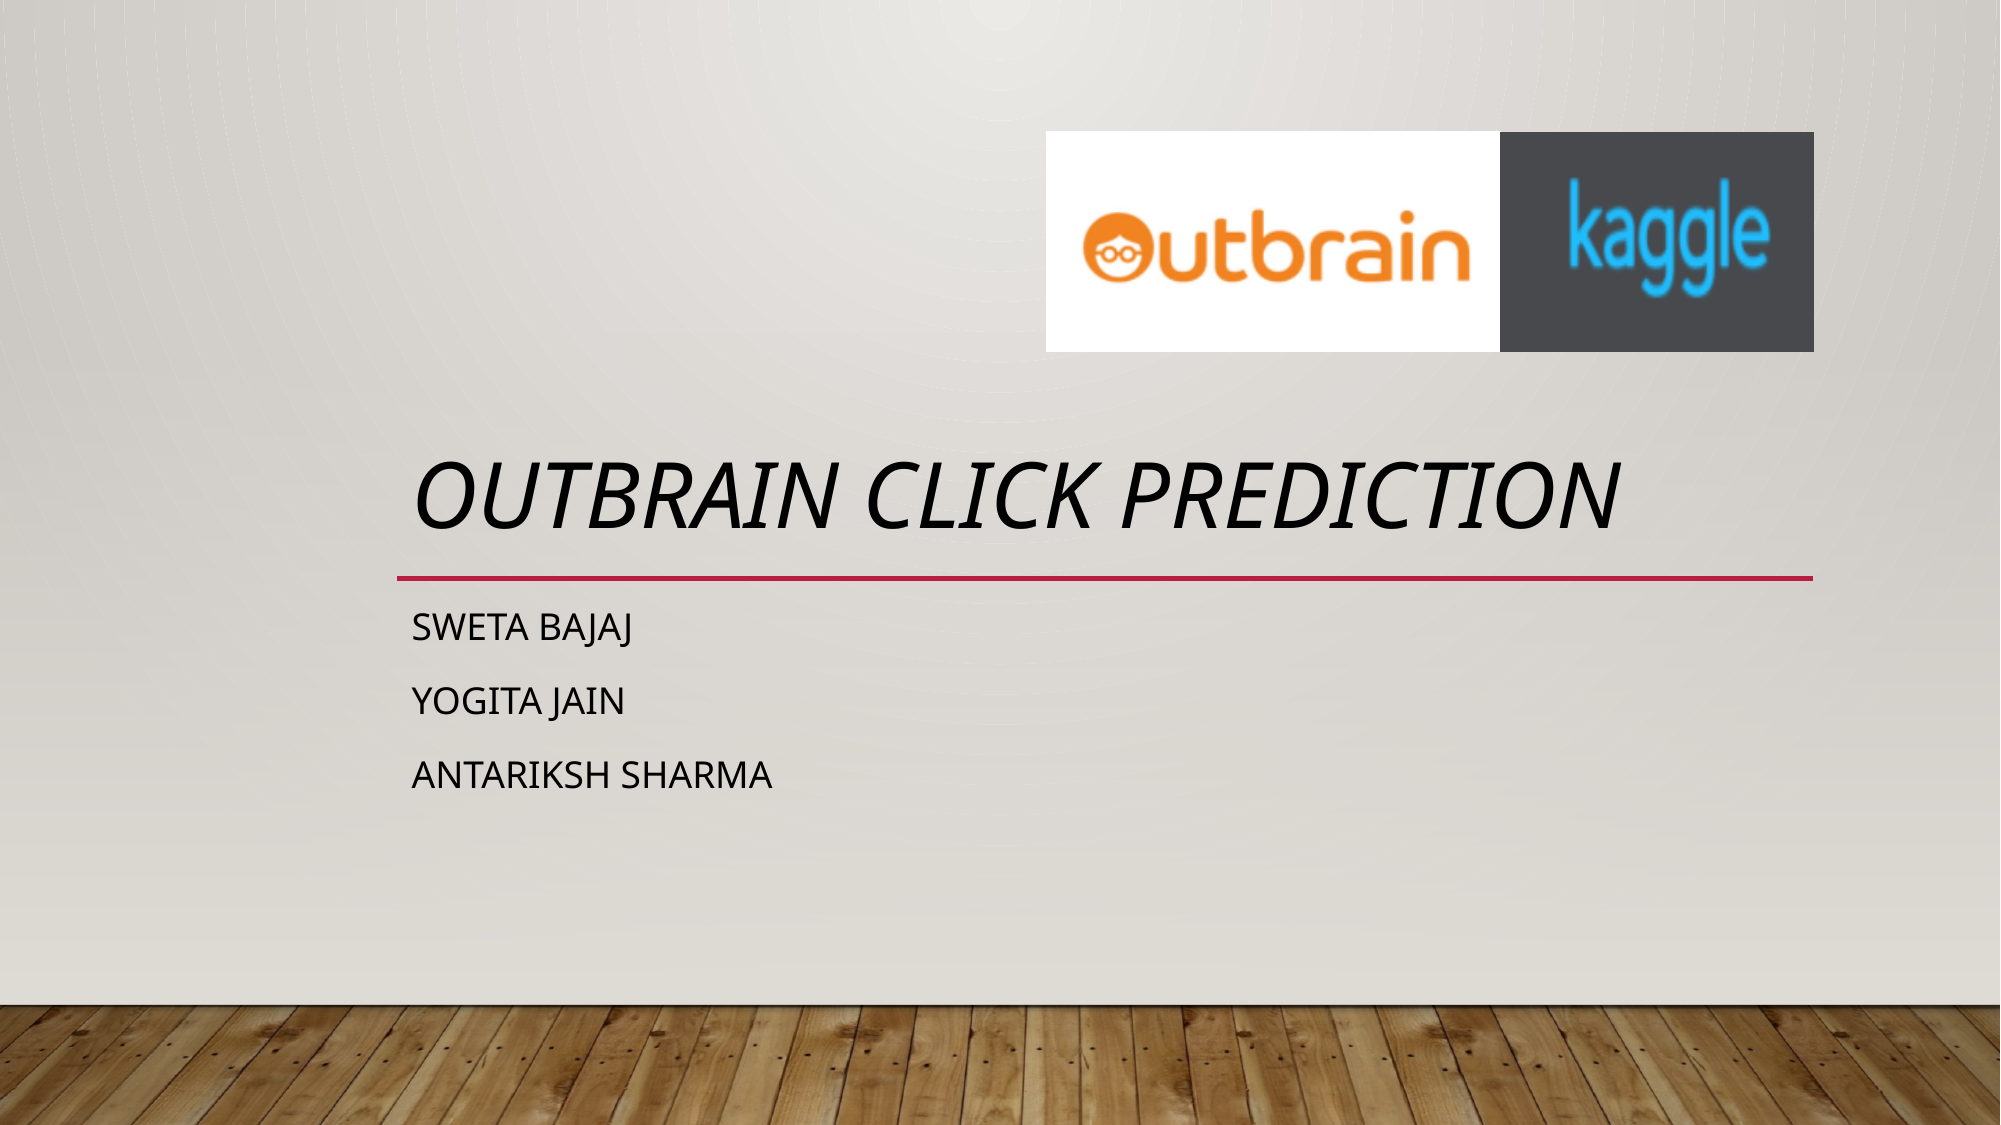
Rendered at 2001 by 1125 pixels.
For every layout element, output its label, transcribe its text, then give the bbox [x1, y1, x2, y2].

title Outbrain Click Prediction [396, 131, 1814, 549]
picture [1046, 131, 1814, 353]
picture [0, 1005, 2000, 1125]
subtitle Sweta Bajaj Yogita Jain Antariksh Sharma [396, 579, 1814, 812]
